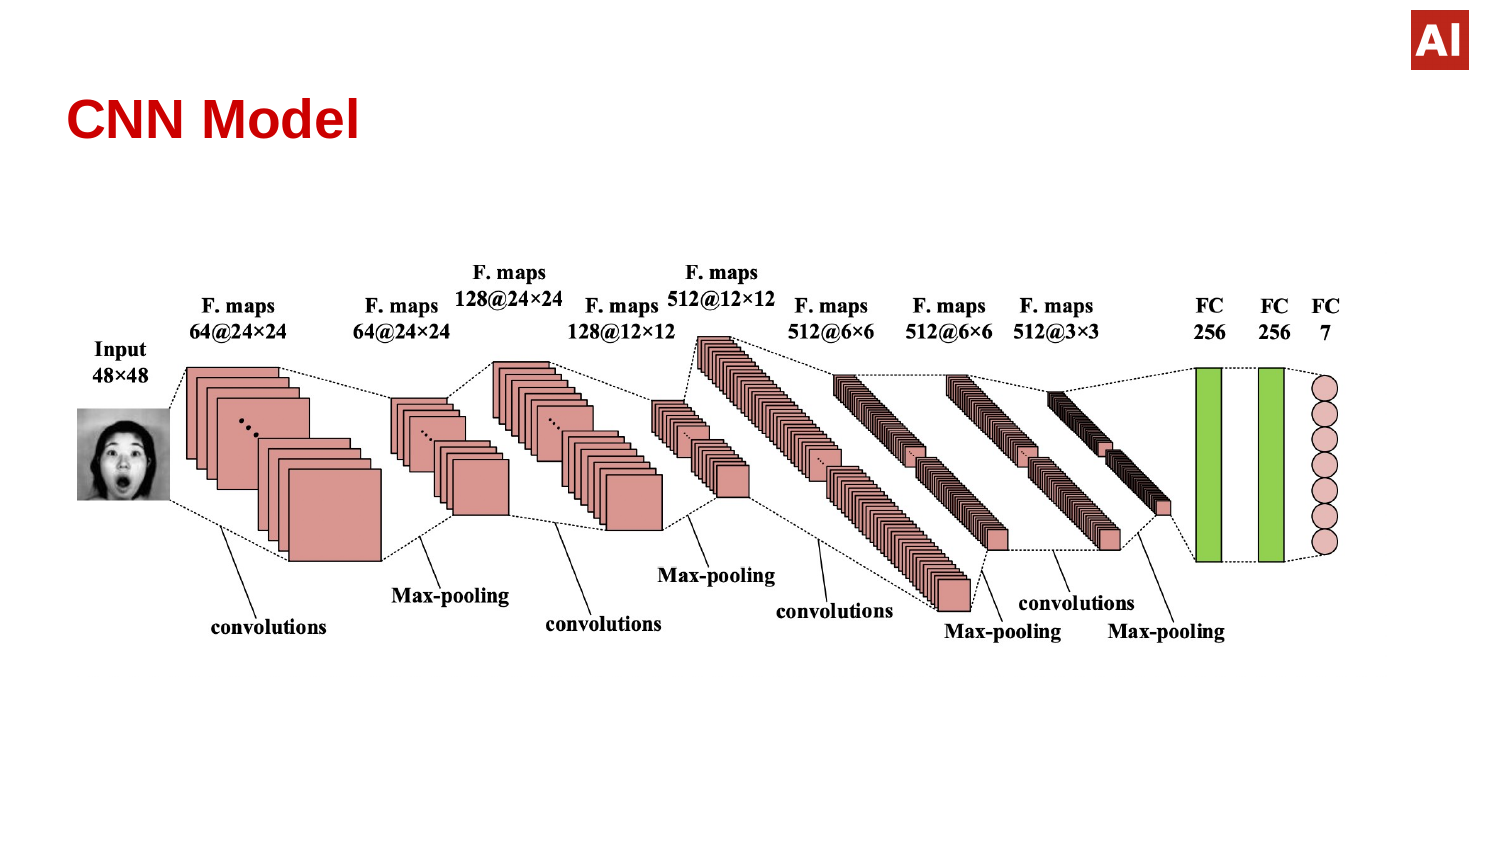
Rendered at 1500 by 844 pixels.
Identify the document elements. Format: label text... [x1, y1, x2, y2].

picture [76, 233, 1387, 677]
picture [1411, 10, 1469, 70]
title CNN Model [64, 80, 367, 225]
